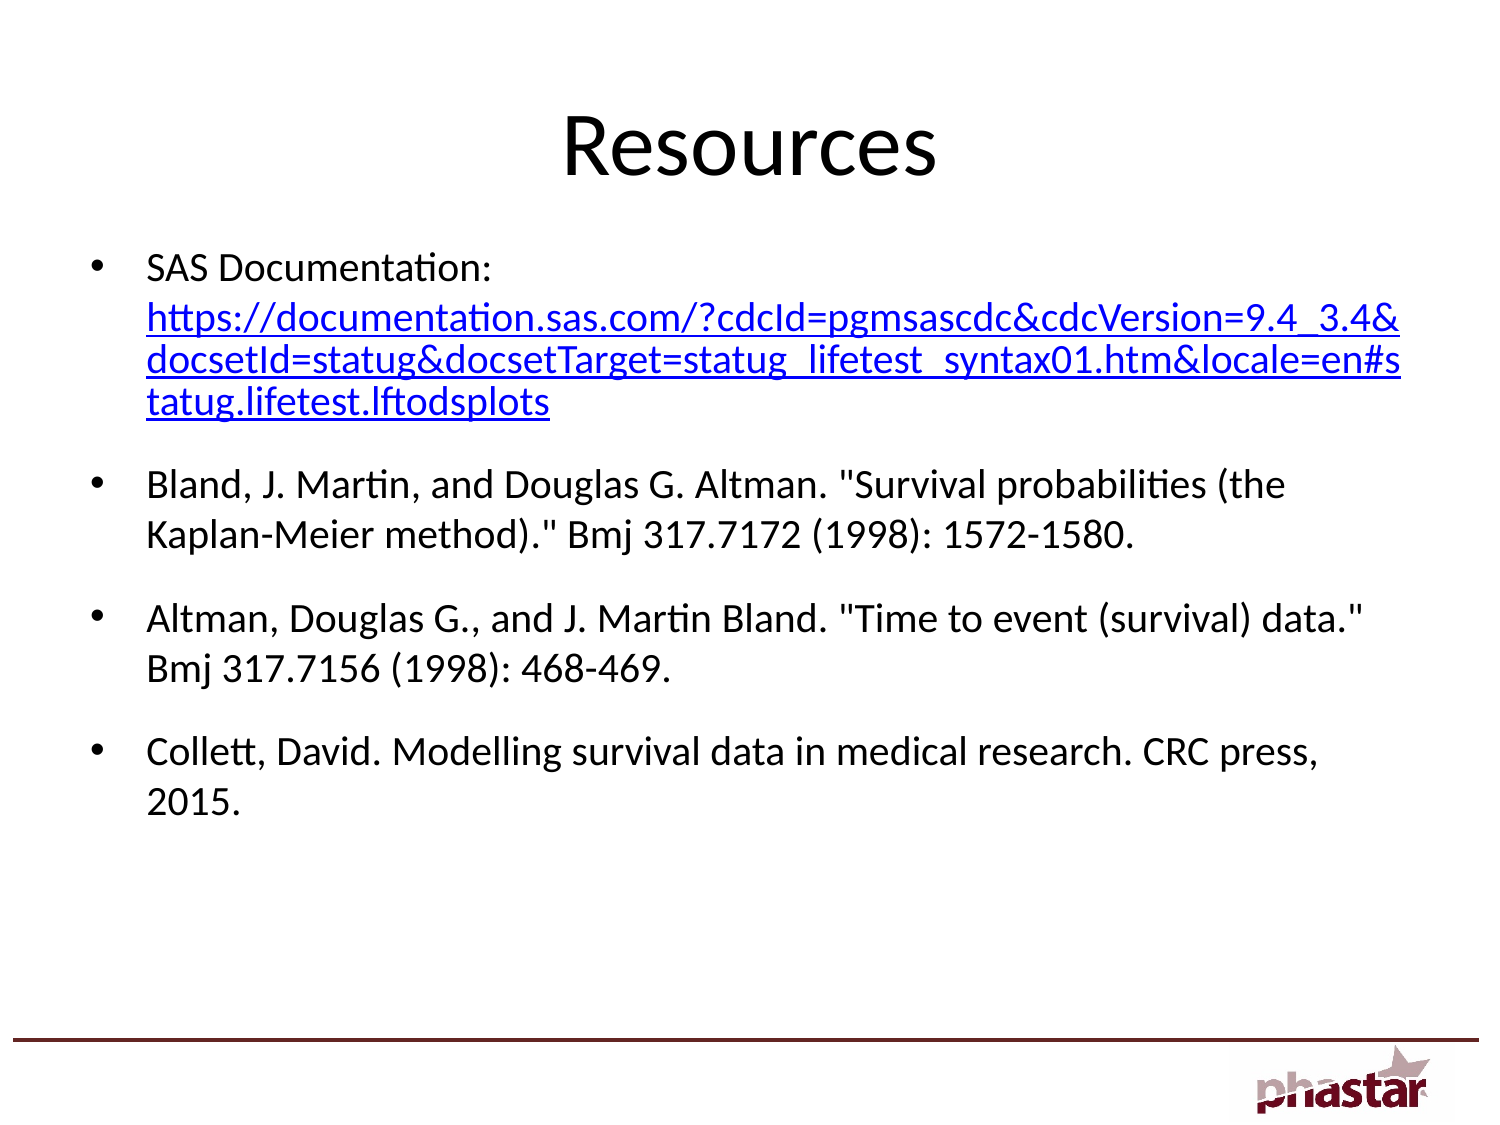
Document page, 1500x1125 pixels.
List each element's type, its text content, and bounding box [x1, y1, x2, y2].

title Resources [75, 45, 1425, 232]
picture [1229, 1042, 1455, 1122]
list SAS Documentation: https://documentation.sas.com/?cdcId=pgmsascdc&cdcVersion=9.4_3.4&docsetId=statug&docsetTarget=statug_lifetest_syntax01.htm&locale=en#statug.lifetest.lftodsplots Bland, J. Martin, and Douglas G. Altman. "Survival probabilities (the Kaplan-Meier method)." Bmj 317.7172 (1998): 1572-1580. Altman, Douglas G., and J. Martin Bland. "Time to event (survival) data." Bmj 317.7156 (1998): 468-469. Collett, David. Modelling survival data in medical research. CRC press, 2015. [75, 232, 1425, 1006]
